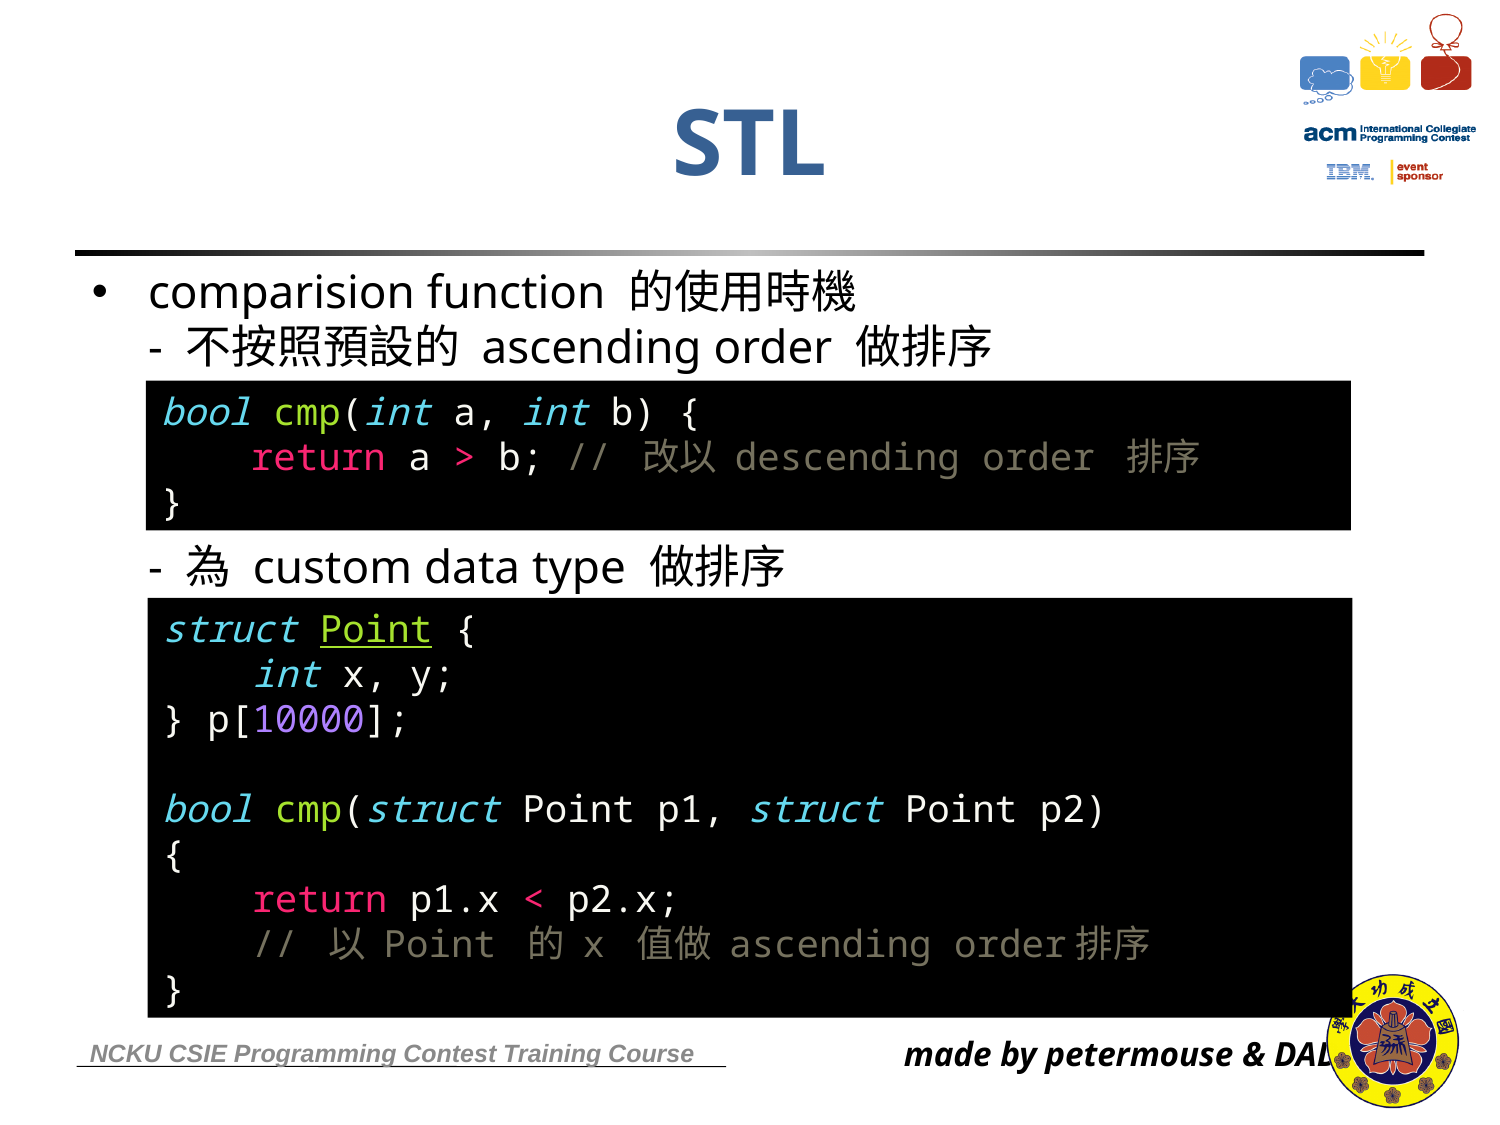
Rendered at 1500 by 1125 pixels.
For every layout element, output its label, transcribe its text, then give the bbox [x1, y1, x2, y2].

text_box bool cmp(int a, int b) { return a > b; // 改以 descending order 排序 } [145, 380, 1351, 531]
title STL [75, 45, 1425, 233]
picture [1292, 11, 1480, 188]
list comparision function 的使用時機 - 不按照預設的 ascending order 做排序 - 為 custom data type 做排序 [76, 255, 1461, 1094]
picture [1317, 970, 1465, 1114]
text_box struct Point { int x, y; } p[10000]; bool cmp(struct Point p1, struct Point p2) { return p1.x < p2.x; // 以 Point 的 x 值做 ascending order排序 } [147, 597, 1353, 1018]
